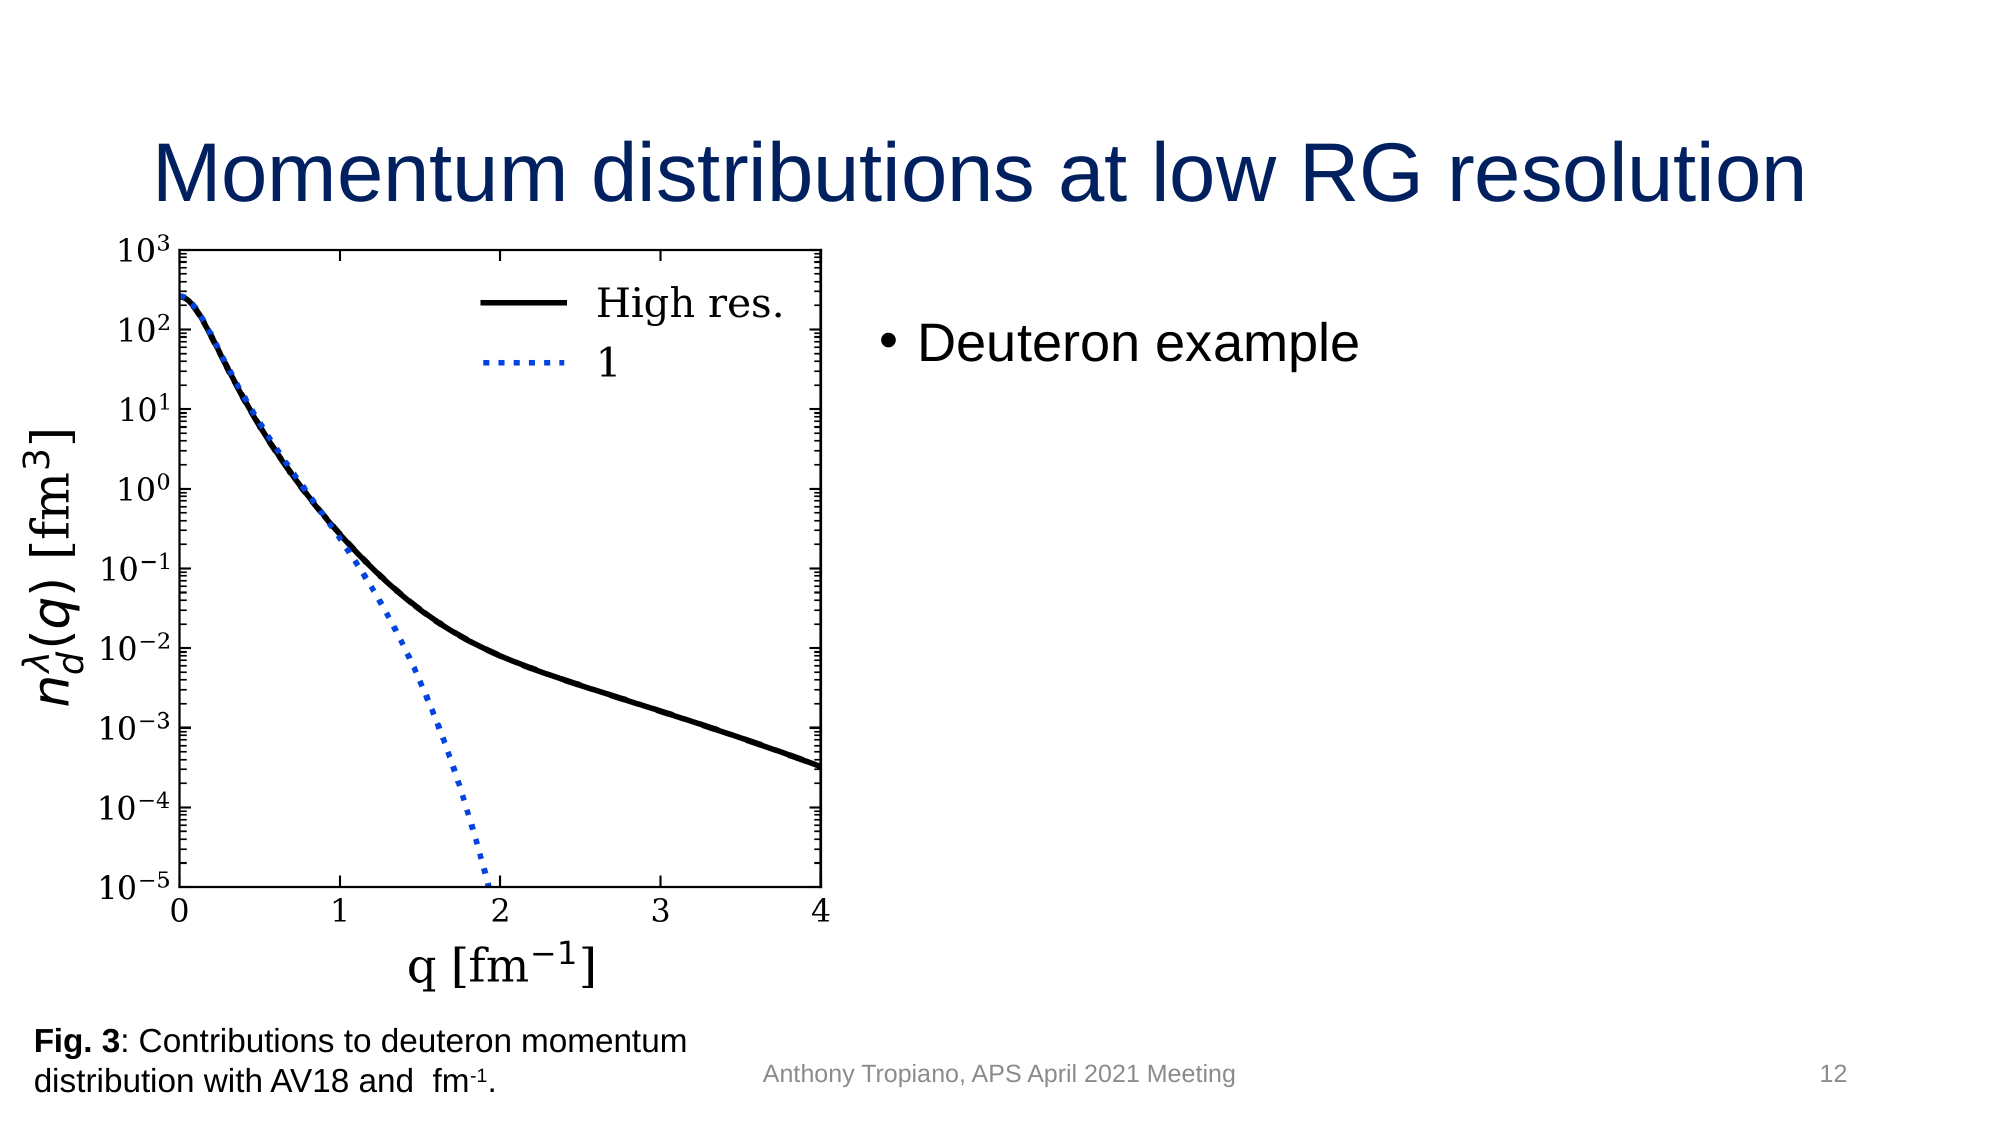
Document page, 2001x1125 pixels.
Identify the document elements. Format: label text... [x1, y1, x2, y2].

picture [0, 217, 851, 1014]
slide_number 12 [1412, 1042, 1863, 1103]
footer Anthony Tropiano, APS April 2021 Meeting [662, 1042, 1338, 1103]
title Momentum distributions at low RG resolution [137, 59, 1863, 278]
